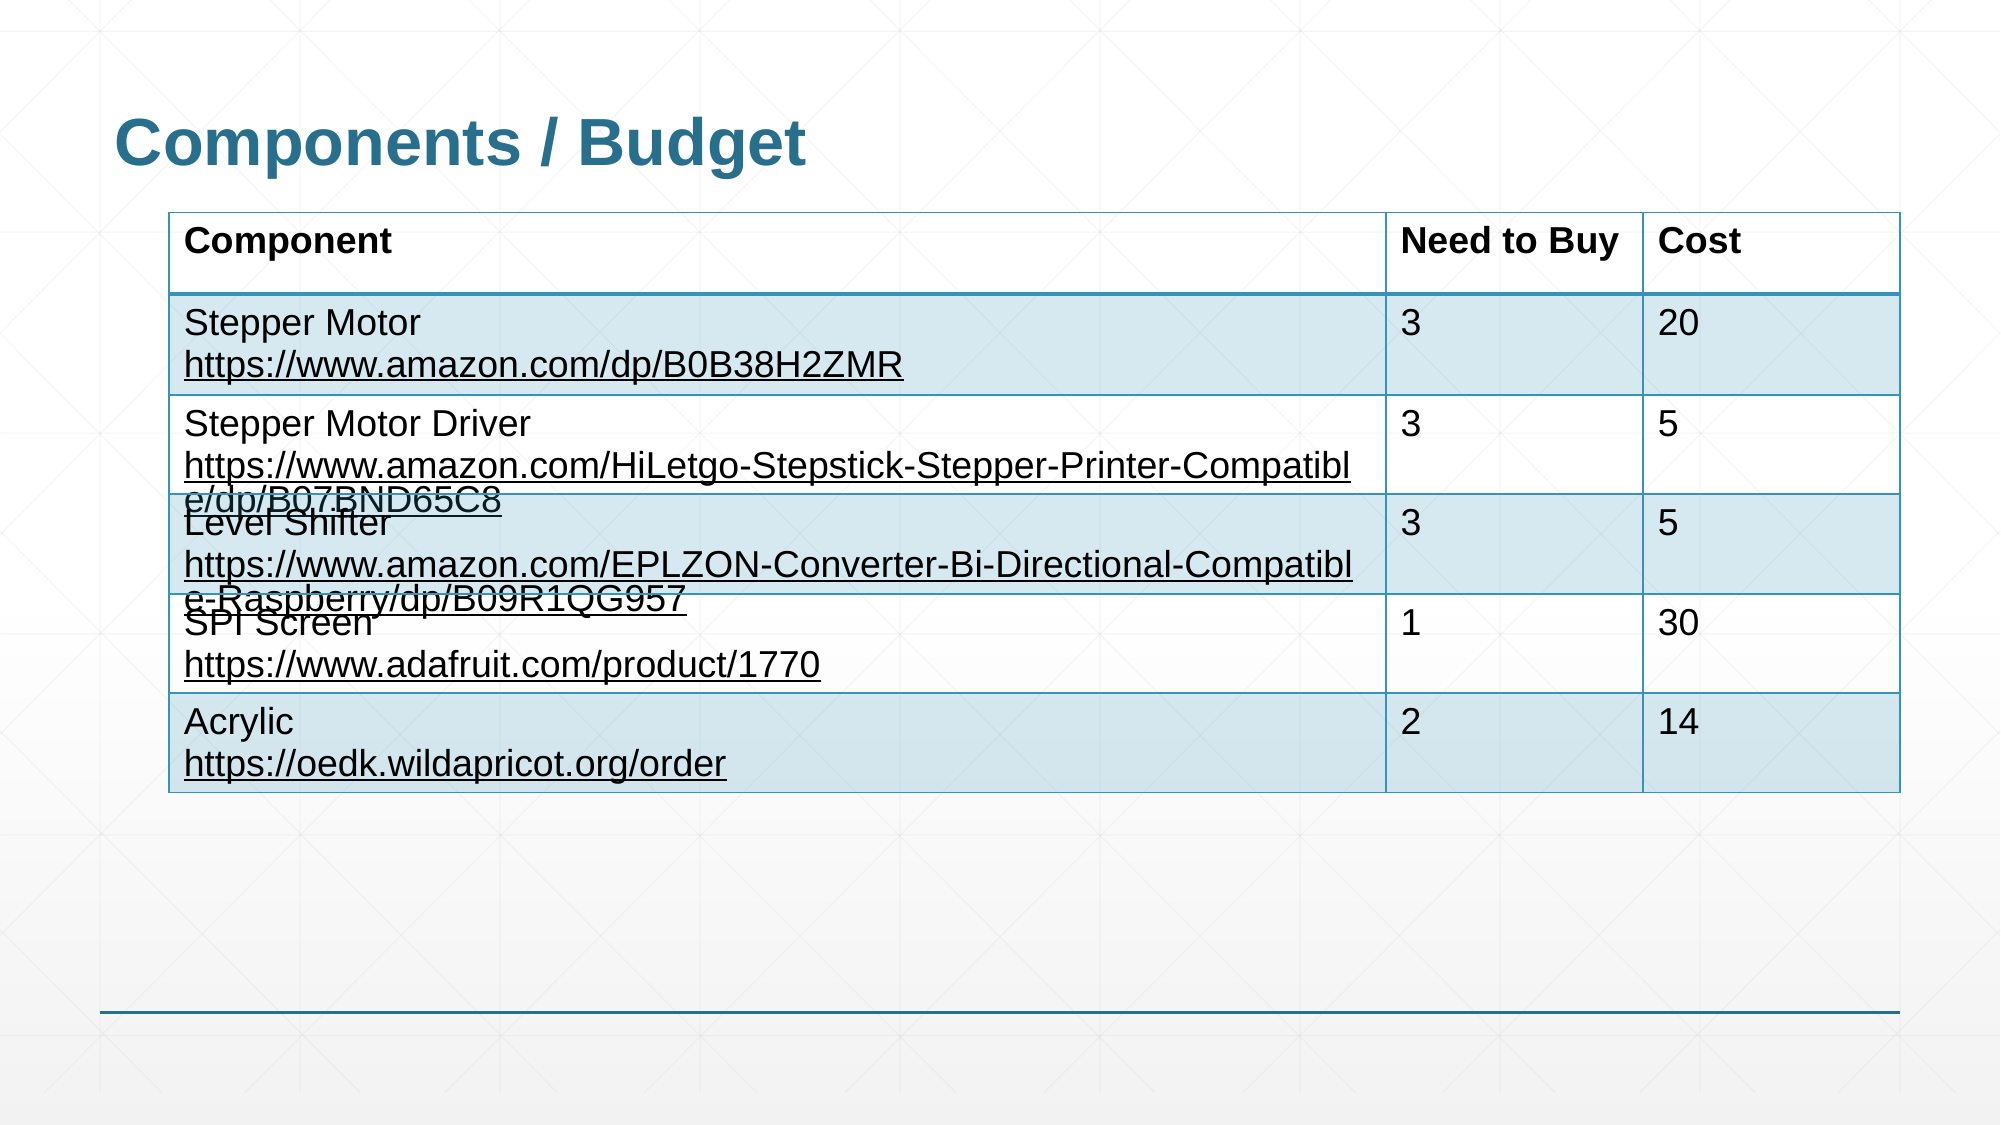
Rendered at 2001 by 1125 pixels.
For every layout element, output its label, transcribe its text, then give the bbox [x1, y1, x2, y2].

table_cell 3 [1387, 396, 1642, 493]
table_cell 5 [1644, 495, 1899, 593]
table_cell 2 [1387, 694, 1642, 792]
table_cell 20 [1644, 296, 1899, 394]
table_cell 3 [1387, 495, 1642, 593]
table_cell 3 [1387, 296, 1642, 394]
table_header Cost [1644, 213, 1899, 292]
table_cell SPI Screen https://www.adafruit.com/product/1770 [170, 595, 1385, 692]
table_cell 30 [1644, 595, 1899, 692]
table_cell 5 [1644, 396, 1899, 493]
table_header Need to Buy [1387, 213, 1642, 292]
table_cell 14 [1644, 694, 1899, 792]
table_cell Acrylic https://oedk.wildapricot.org/order [170, 694, 1385, 792]
table_cell 1 [1387, 595, 1642, 692]
table_header Component [170, 213, 1385, 292]
table_cell Stepper Motor https://www.amazon.com/dp/B0B38H2ZMR [170, 296, 1385, 394]
table_cell Stepper Motor Driver https://www.amazon.com/HiLetgo-Stepstick-Stepper-Printer-Compatible/dp/B07BND65C8 [170, 396, 1385, 493]
title Components / Budget [99, 37, 1900, 188]
table_cell Level Shifter https://www.amazon.com/EPLZON-Converter-Bi-Directional-Compatible-Raspberry/dp/B09R1QG957 [170, 495, 1385, 593]
